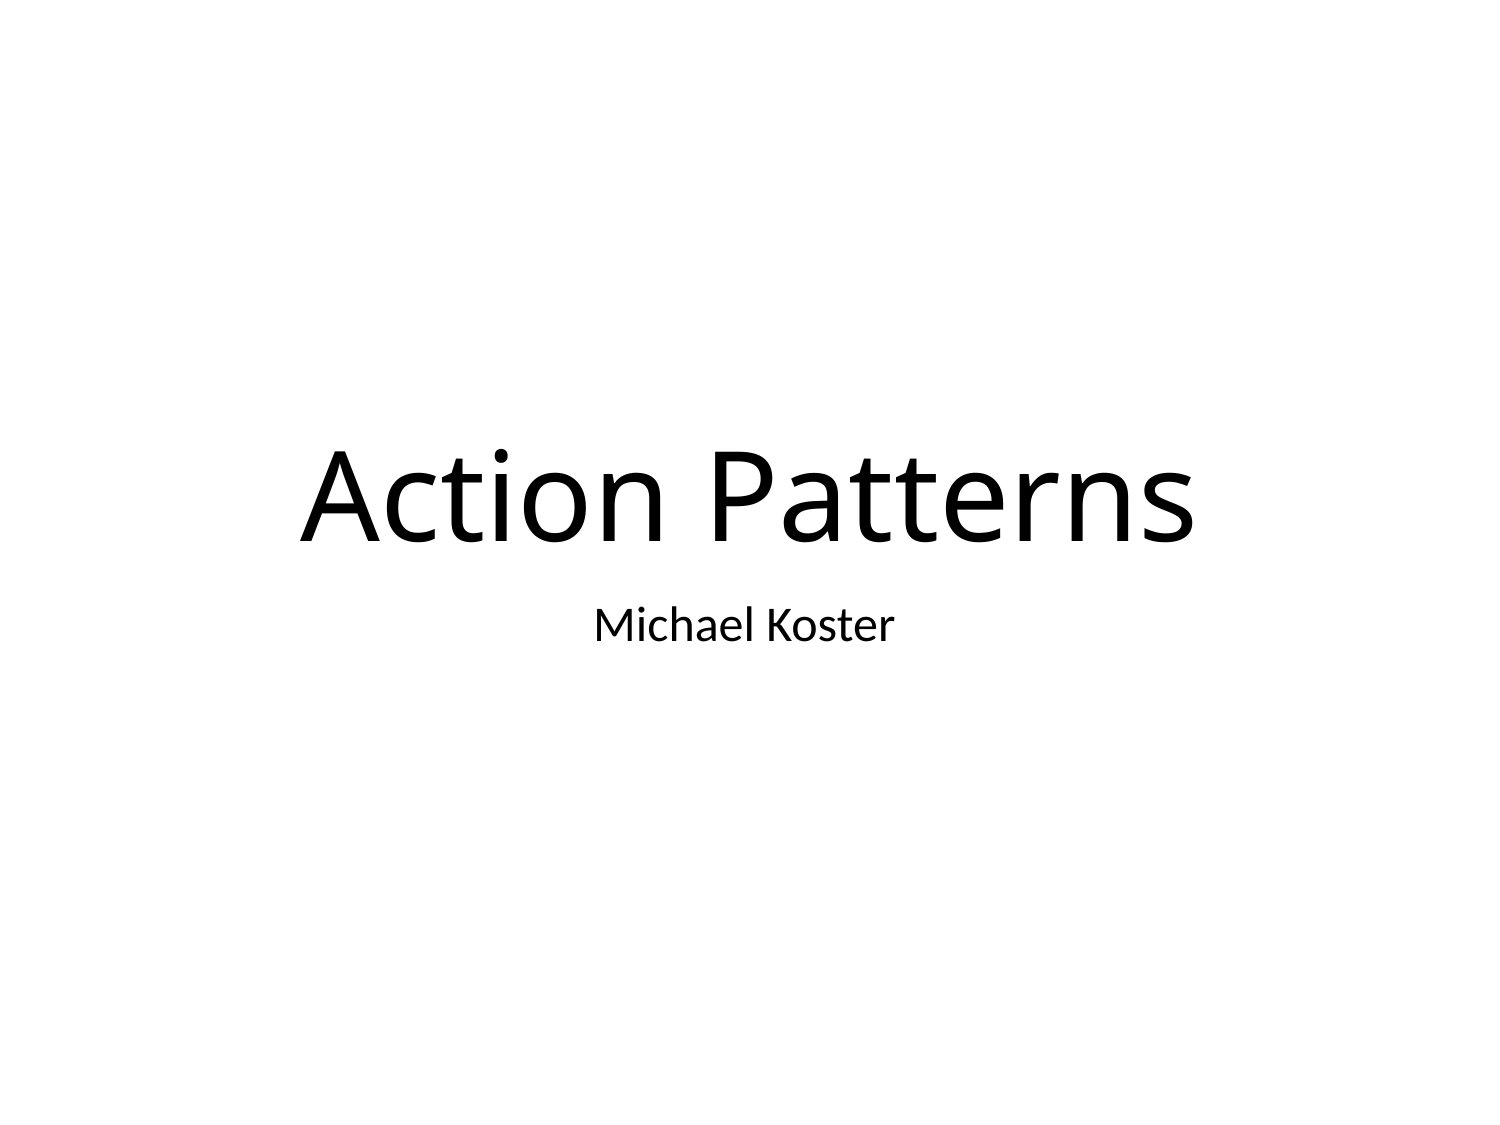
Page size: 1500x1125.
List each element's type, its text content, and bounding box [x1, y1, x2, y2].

title Action Patterns [112, 184, 1388, 576]
subtitle Michael Koster [187, 590, 1313, 863]
